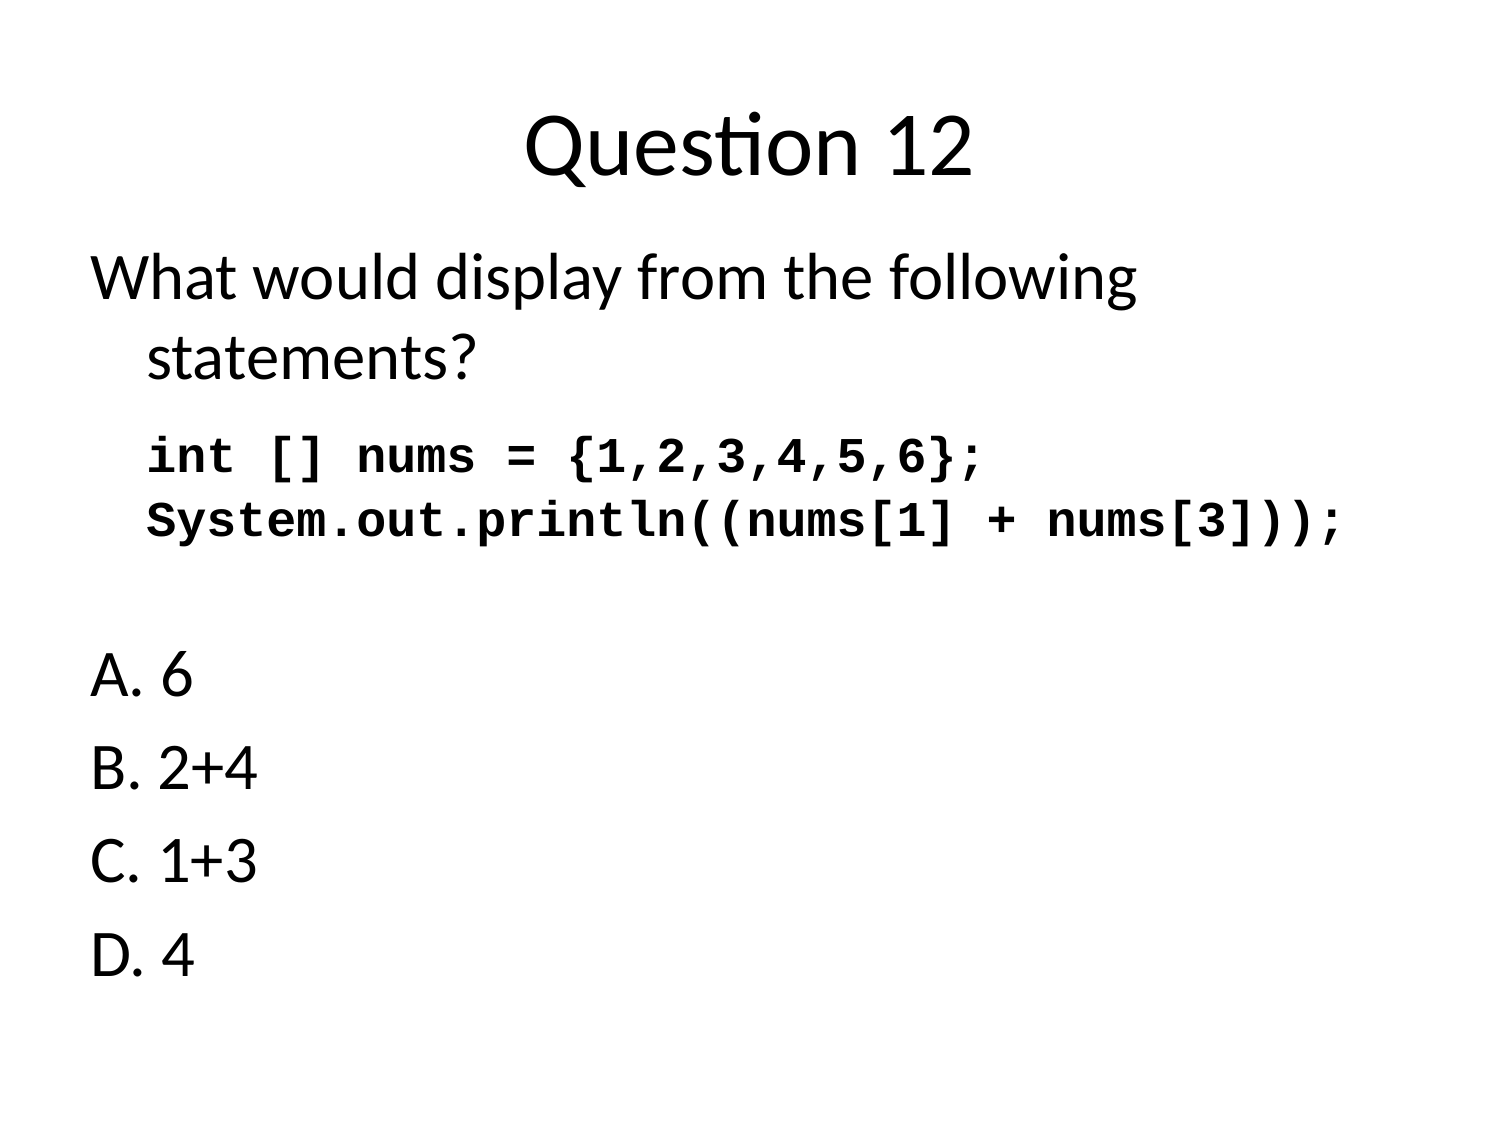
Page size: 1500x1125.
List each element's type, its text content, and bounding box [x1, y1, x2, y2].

title Question 12 [75, 45, 1425, 224]
list What would display from the following statements? int [] nums = {1,2,3,4,5,6}; System.out.println((nums[1] + nums[3])); A. 6 B. 2+4 C. 1+3 D. 4 [75, 224, 1425, 1088]
